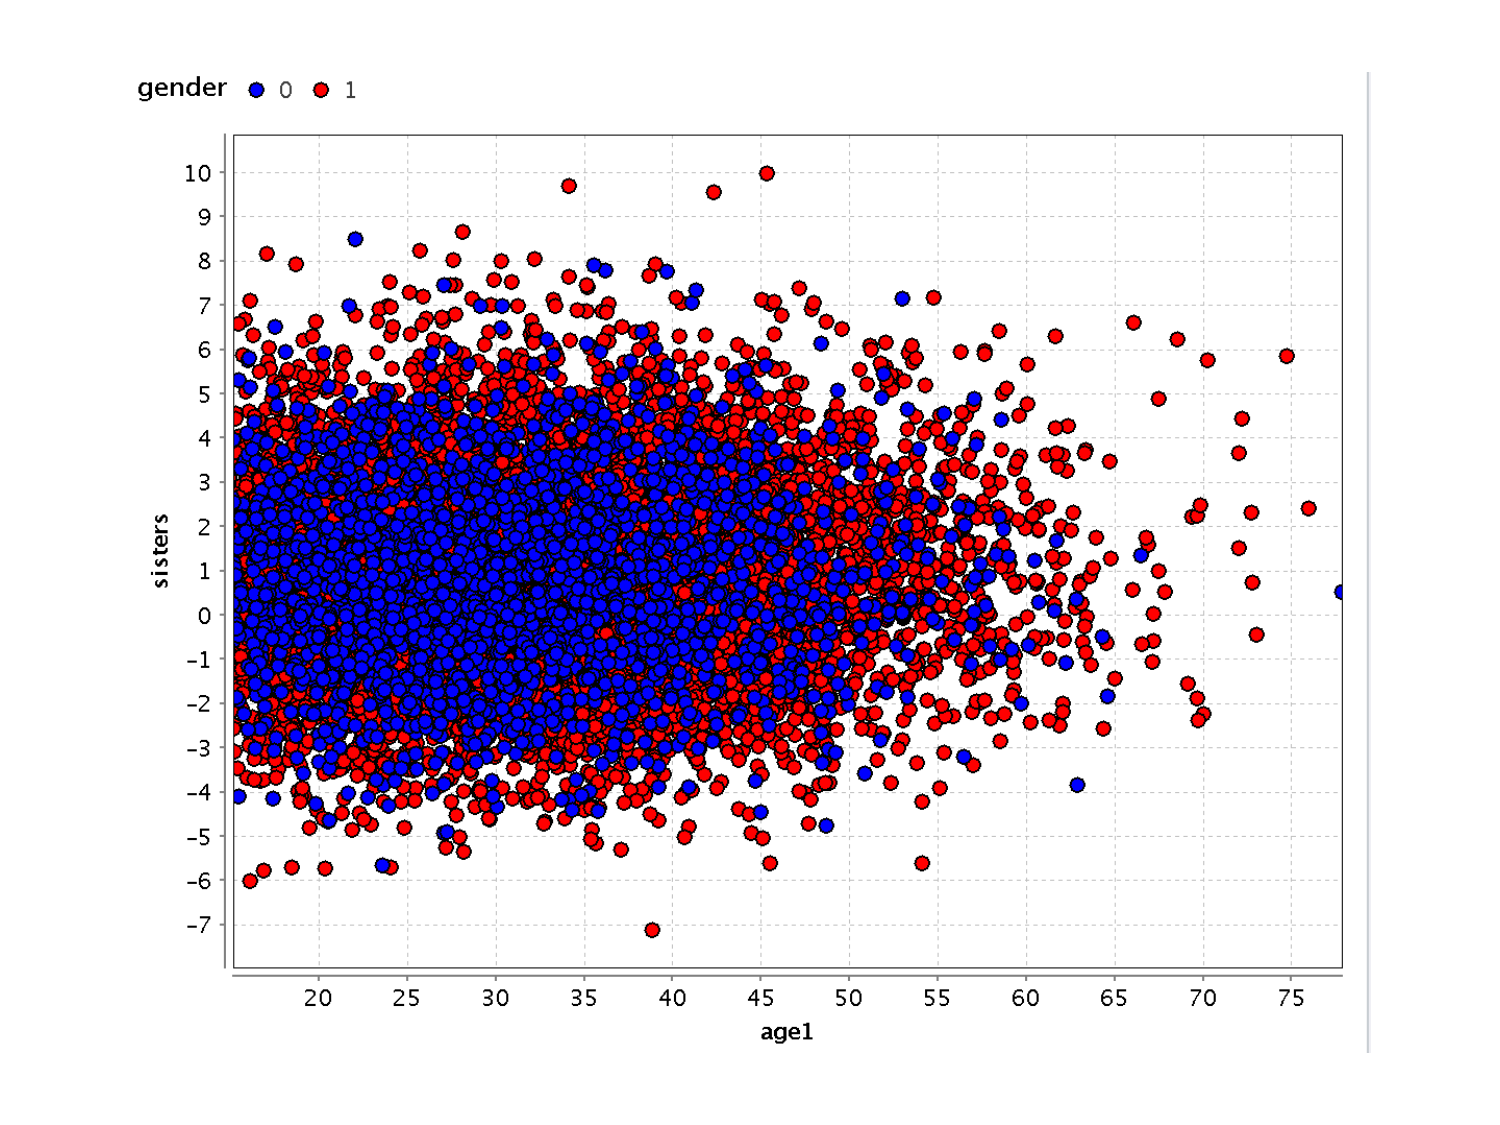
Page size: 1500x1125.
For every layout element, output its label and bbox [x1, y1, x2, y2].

picture [126, 72, 1372, 1053]
